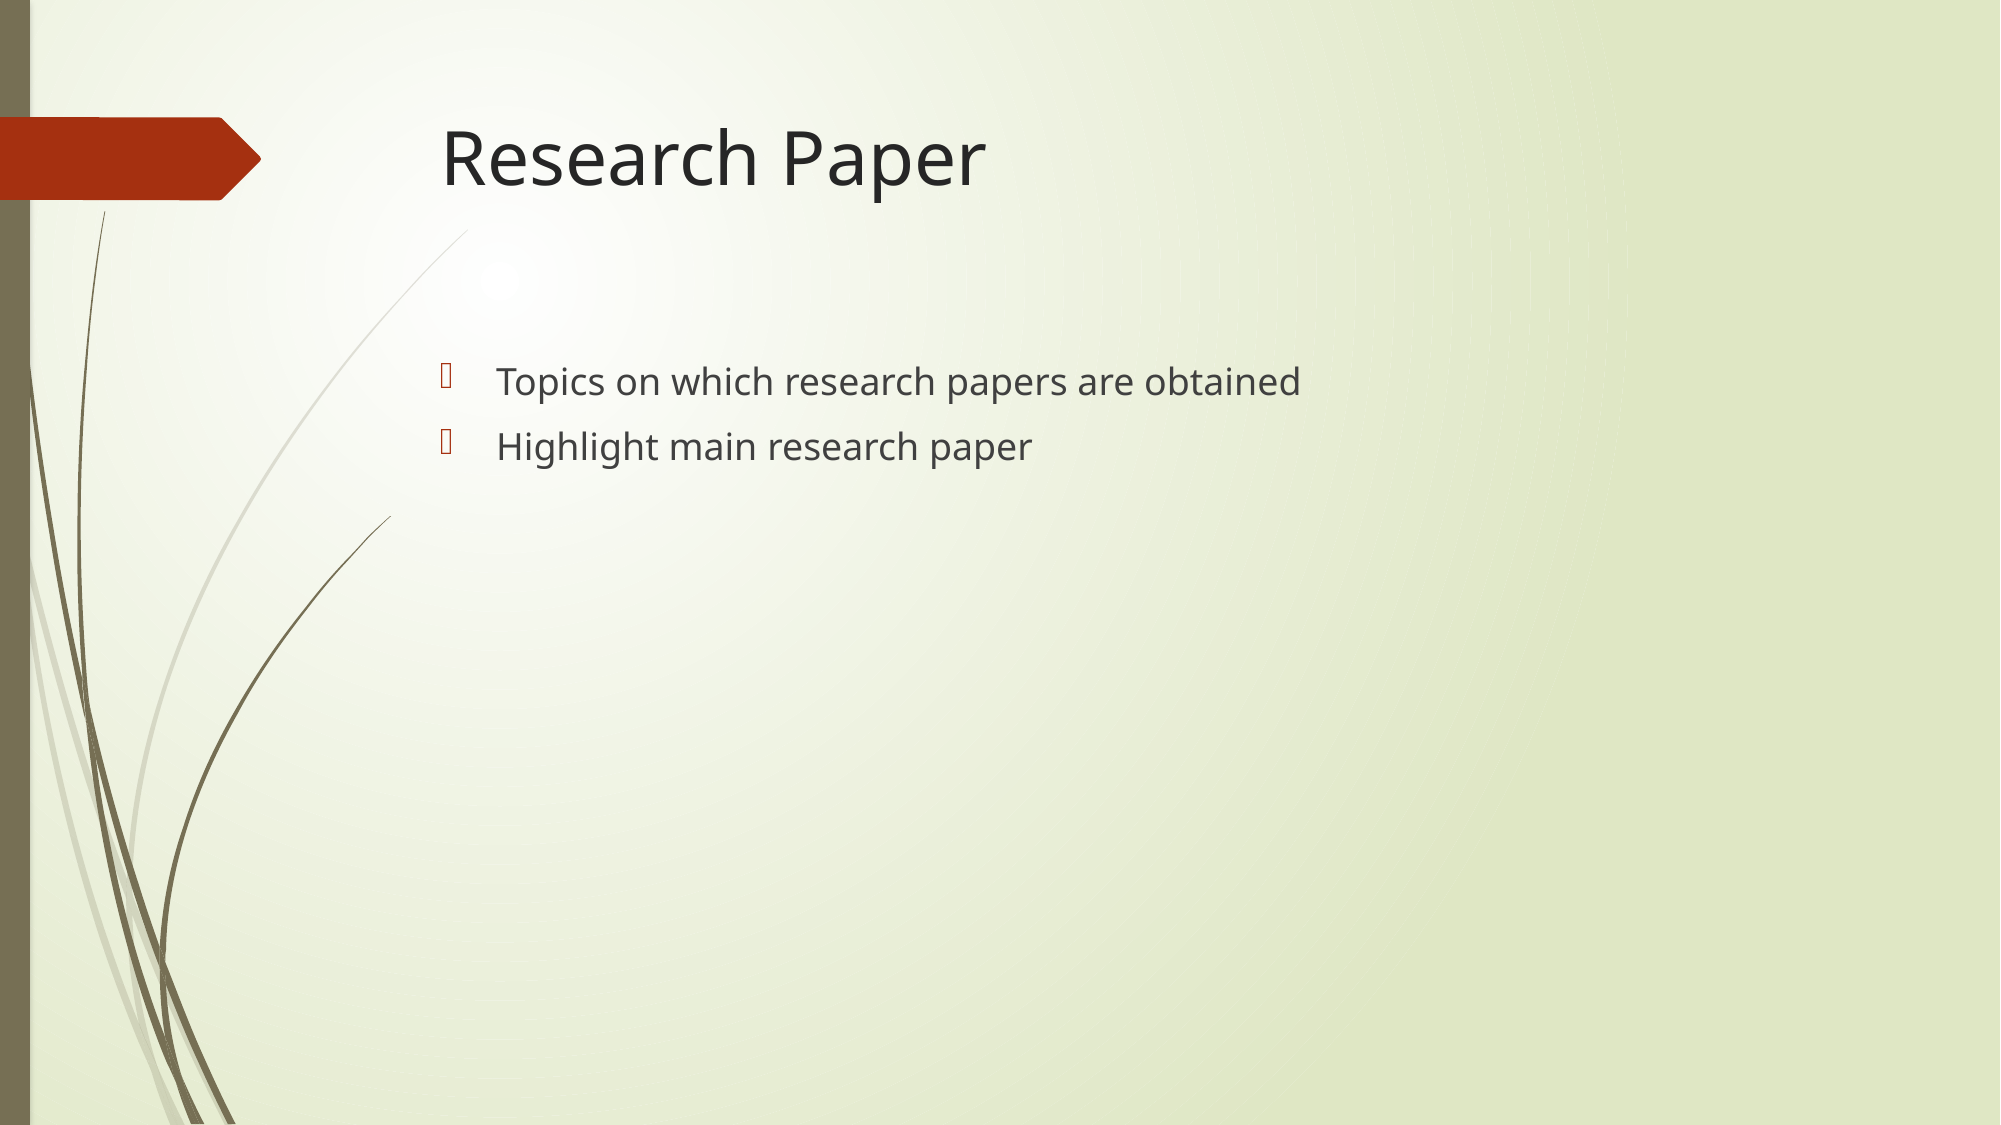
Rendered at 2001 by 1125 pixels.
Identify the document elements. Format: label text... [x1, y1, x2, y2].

title Research Paper [425, 102, 1888, 313]
list Topics on which research papers are obtained Highlight main research paper [424, 350, 1888, 970]
